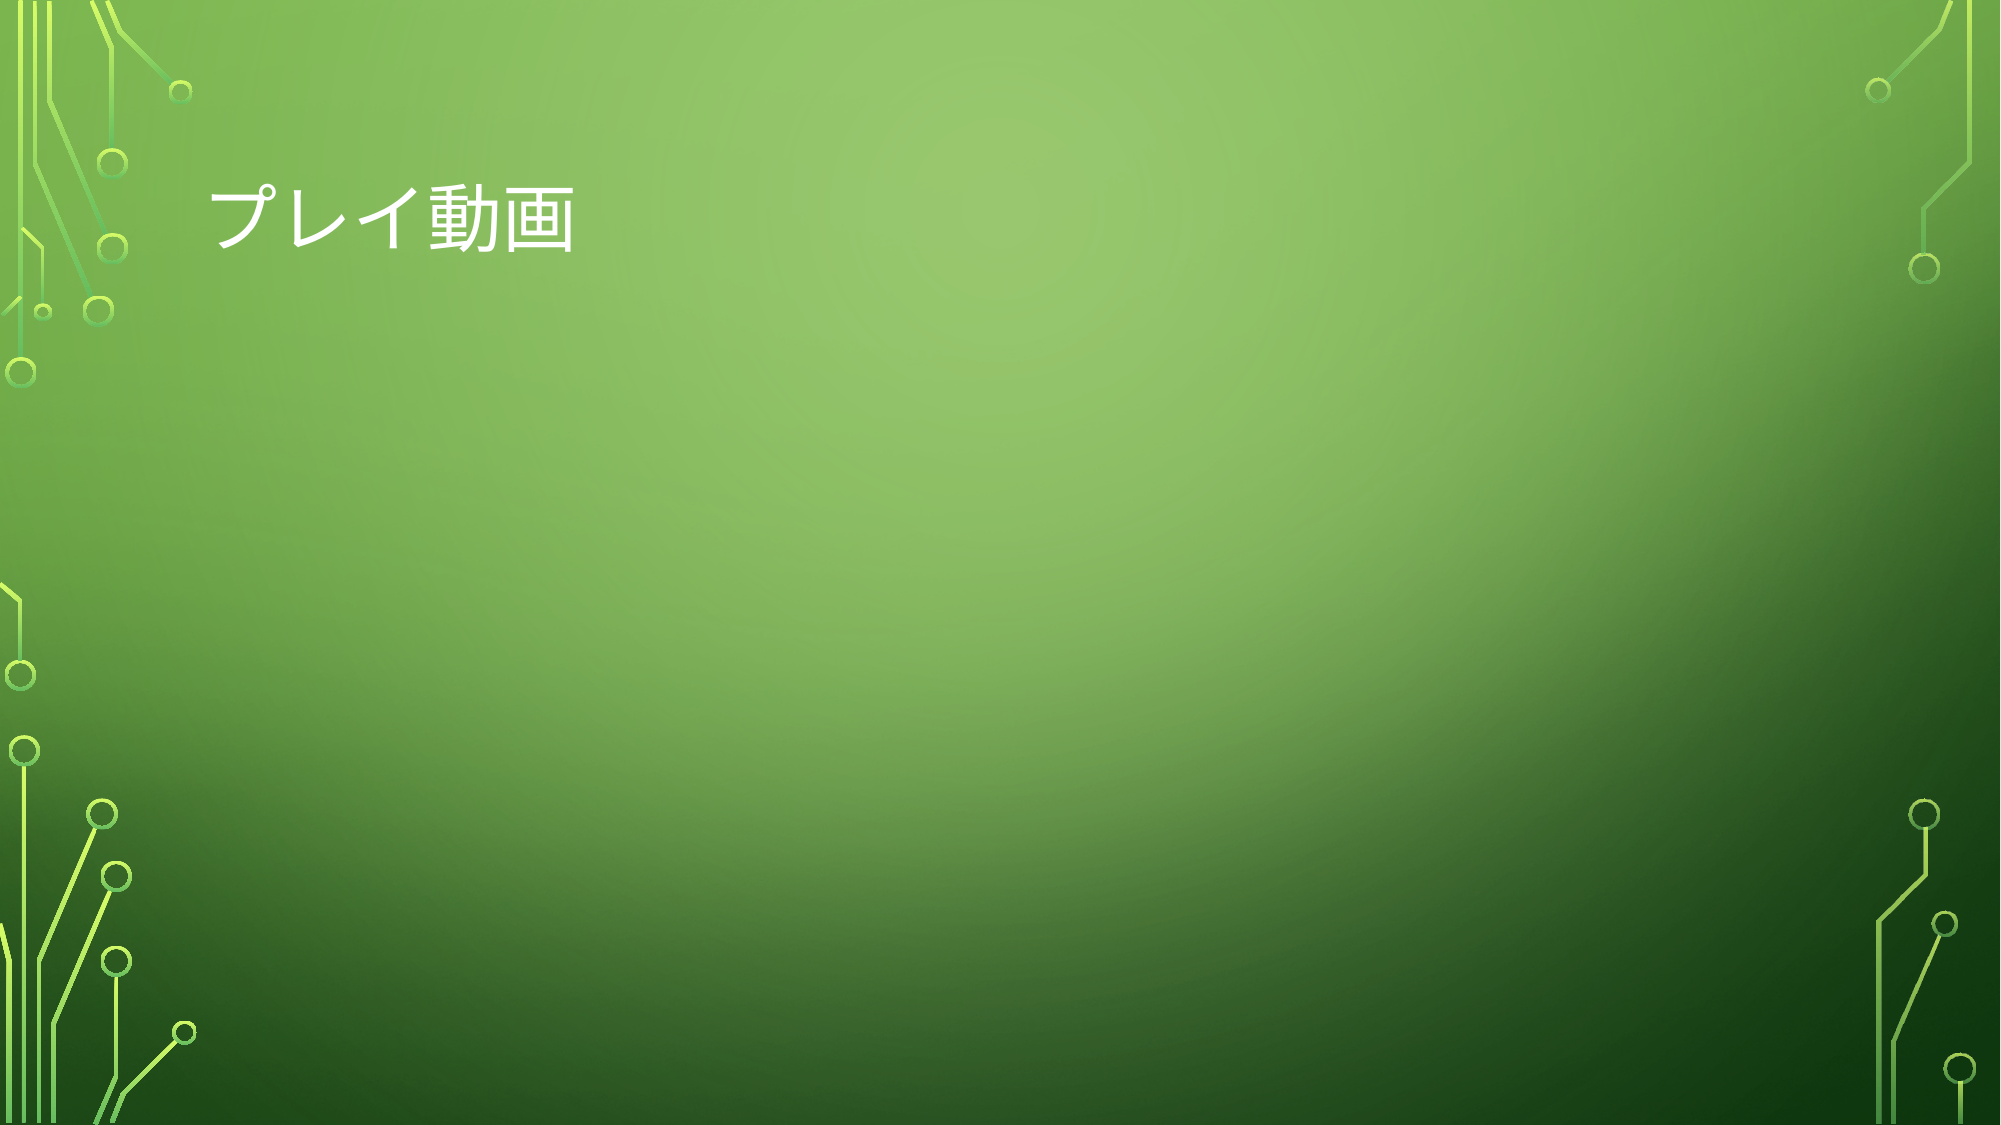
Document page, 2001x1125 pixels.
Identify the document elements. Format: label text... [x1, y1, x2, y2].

title プレイ動画 [187, 101, 1813, 344]
